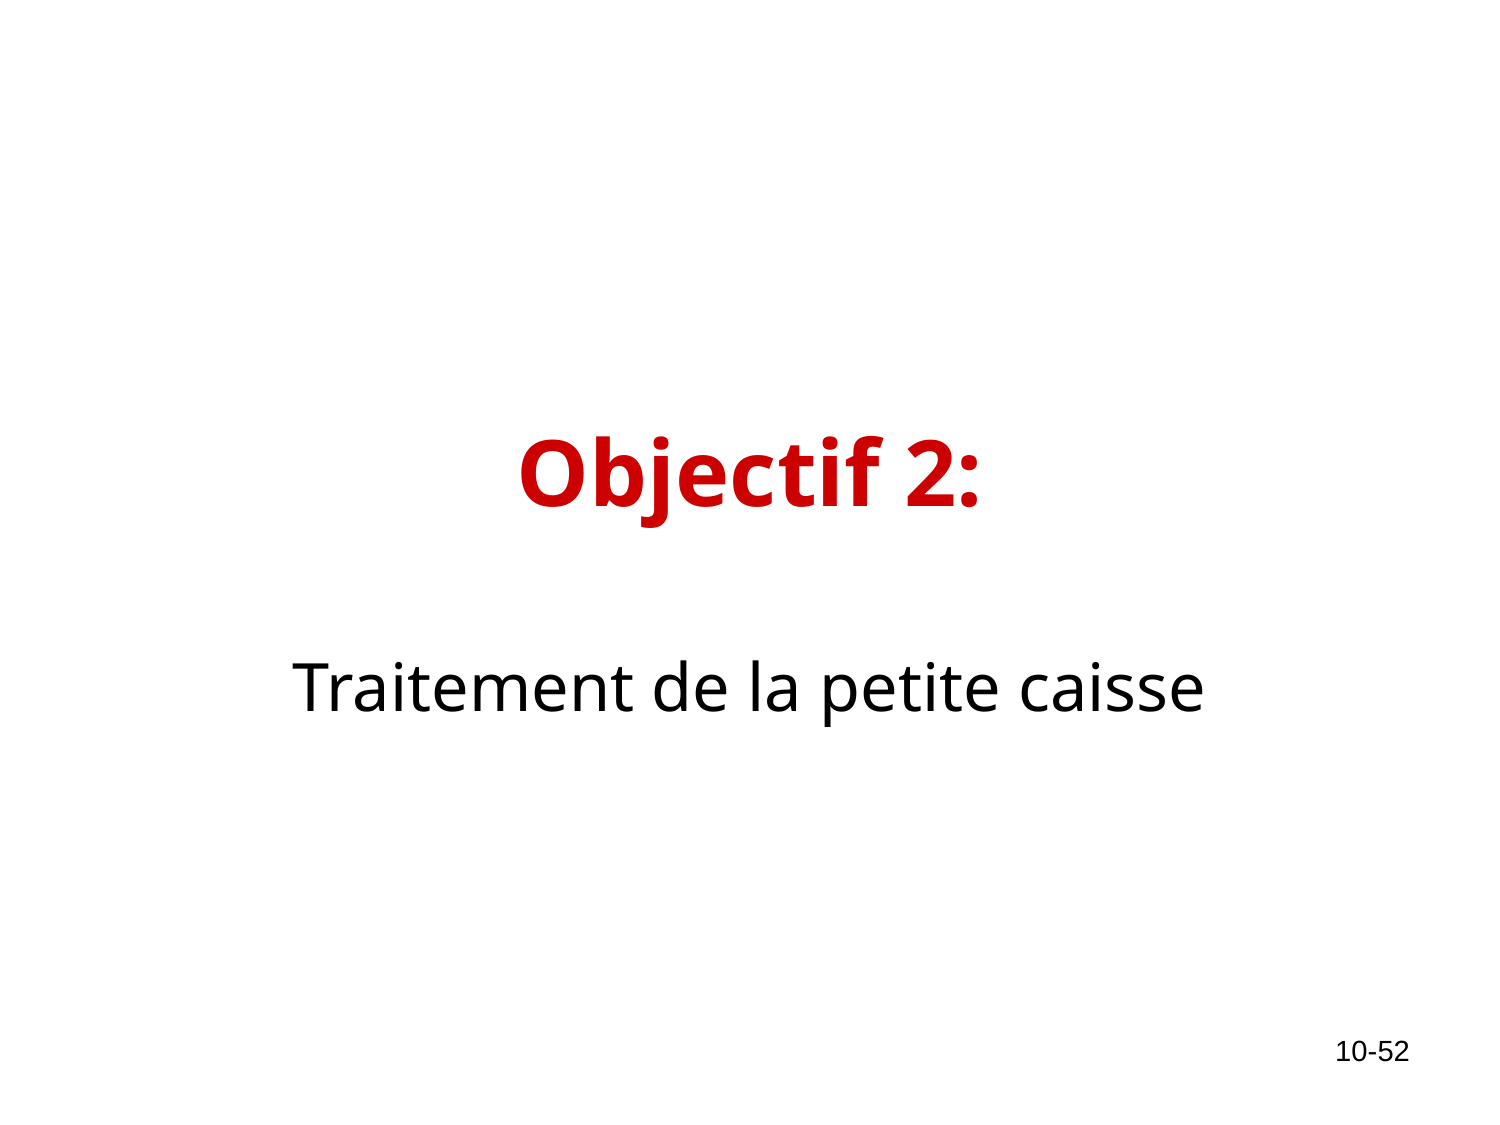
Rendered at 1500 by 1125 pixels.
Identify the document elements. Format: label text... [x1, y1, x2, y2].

slide_number 10-52 [1074, 1024, 1425, 1103]
subtitle Traitement de la petite caisse [225, 637, 1275, 925]
title Objectif 2: [112, 349, 1388, 591]
